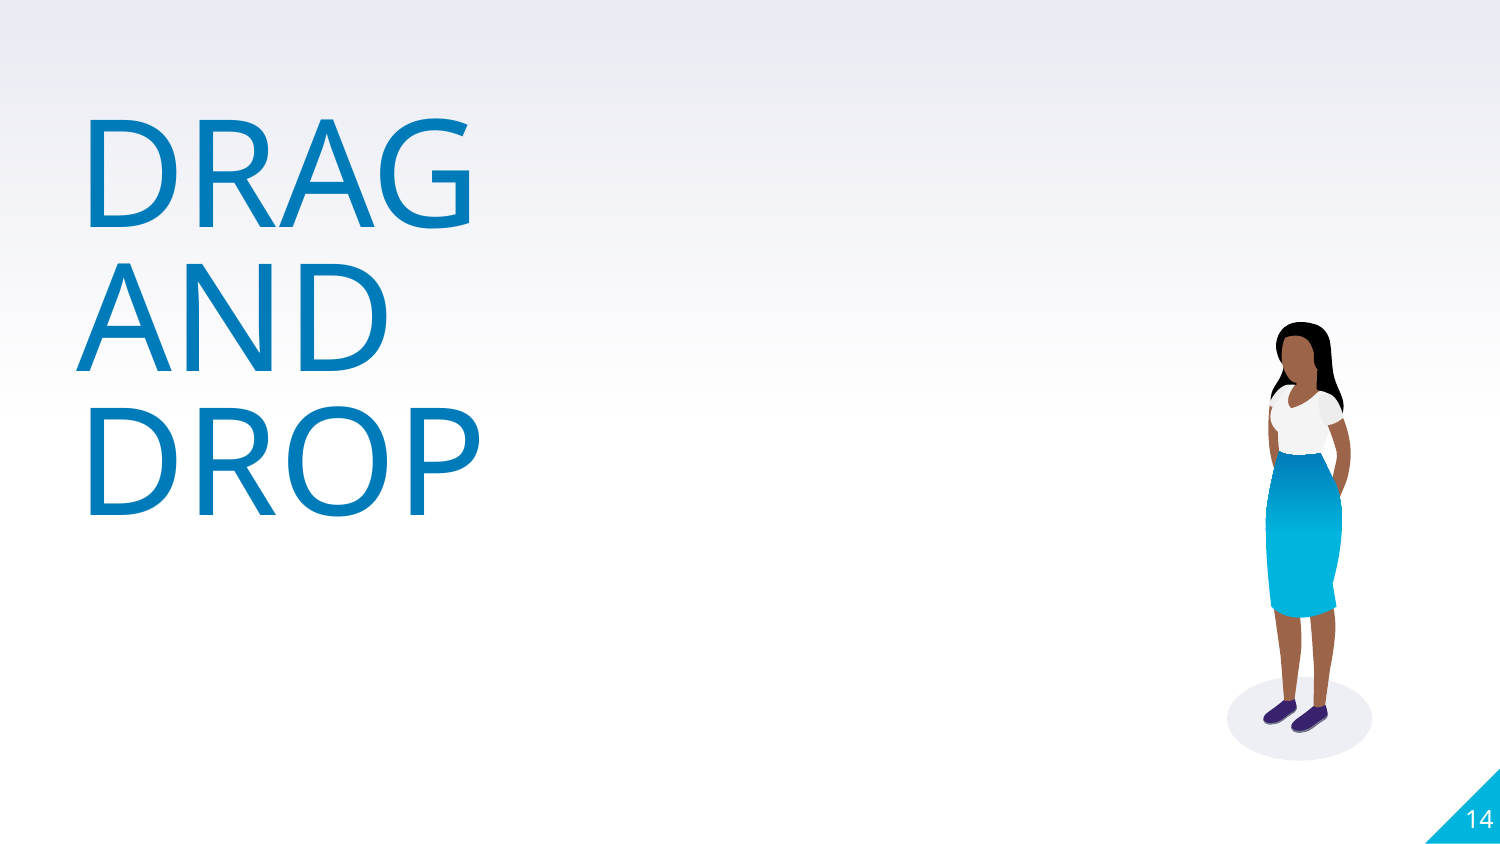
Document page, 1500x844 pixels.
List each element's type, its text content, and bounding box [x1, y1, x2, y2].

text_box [1226, 321, 1373, 761]
slide_number 14 [1418, 760, 1494, 838]
subtitle [38, 0, 1470, 755]
